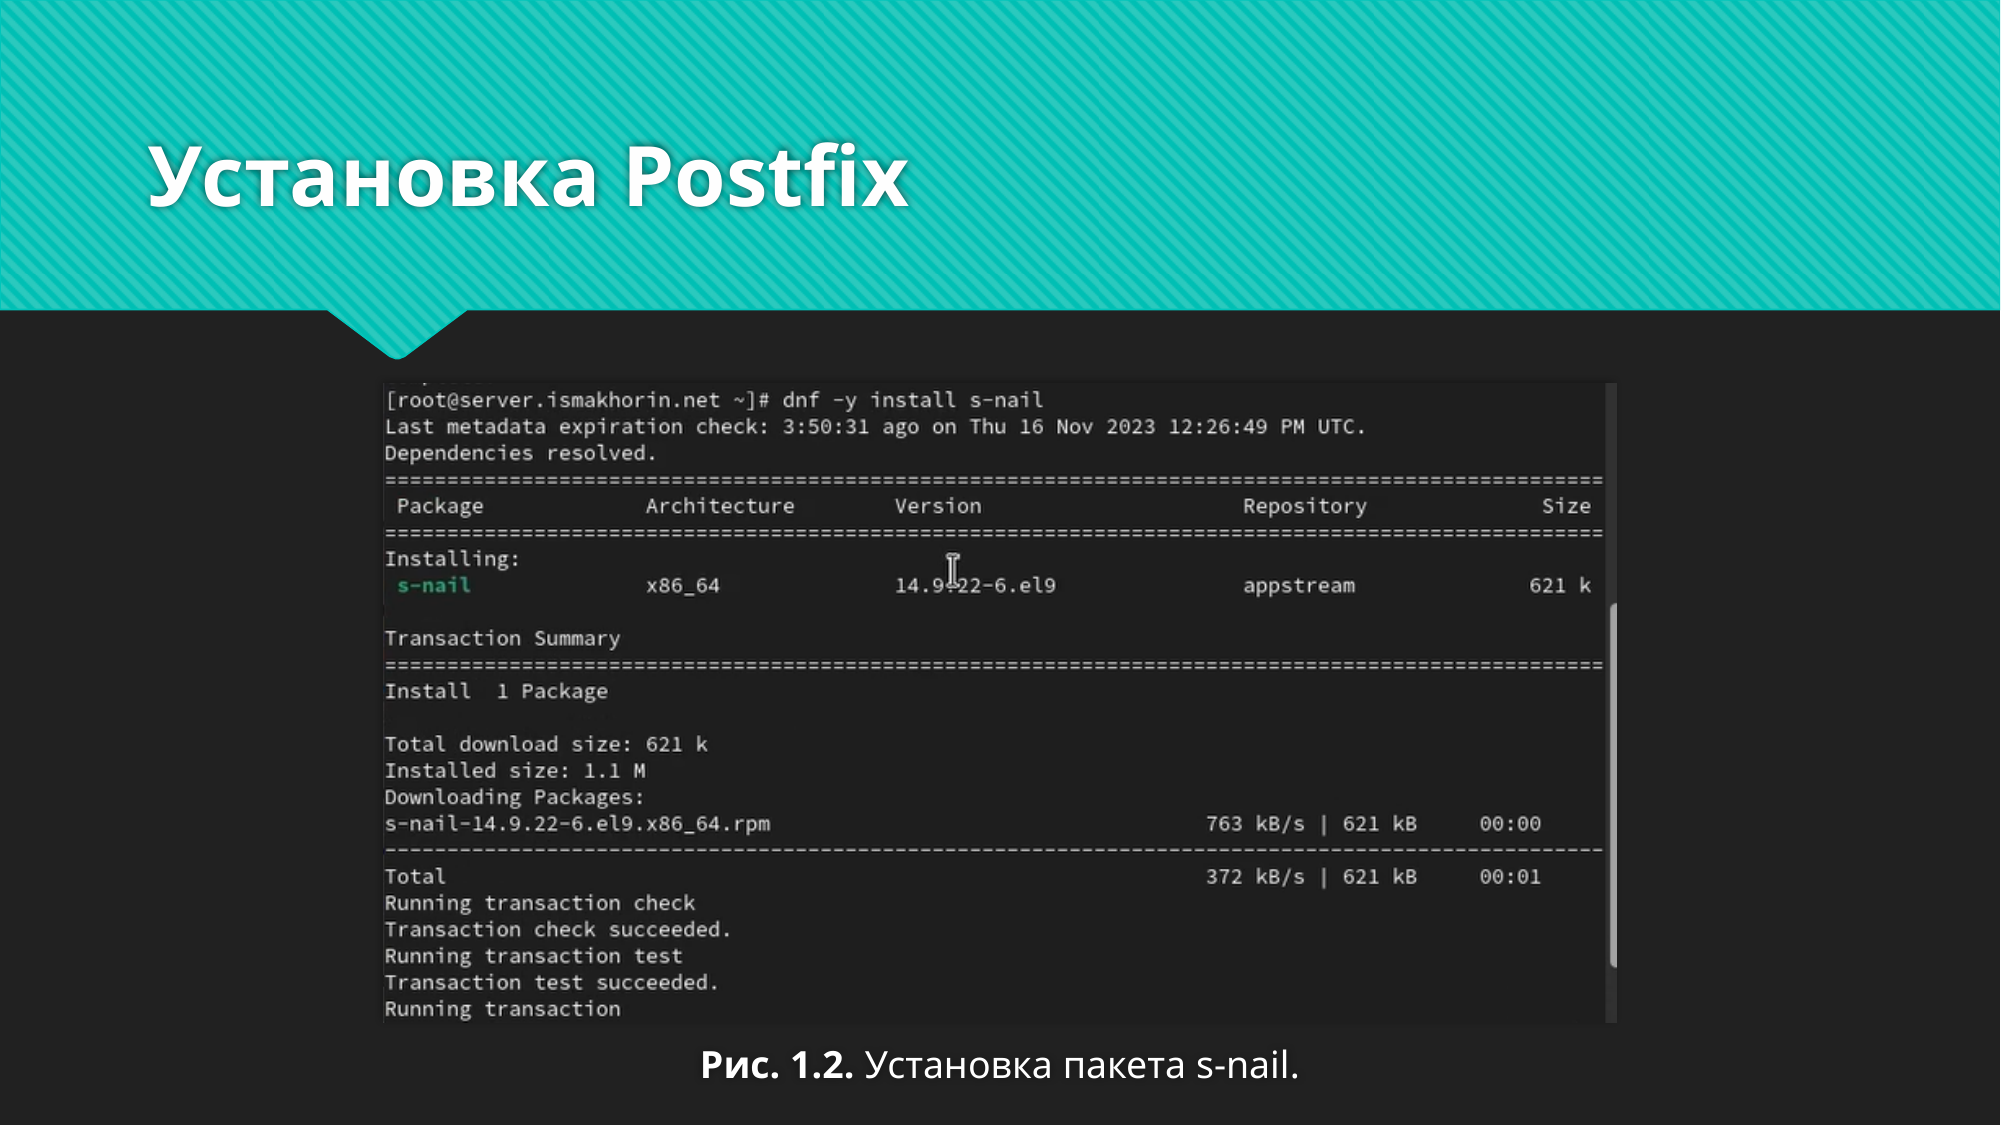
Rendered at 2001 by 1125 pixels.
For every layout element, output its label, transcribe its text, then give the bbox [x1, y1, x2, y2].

text_box Рис. 1.2. Установка пакета s-nail. [8, 1009, 1992, 1117]
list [383, 383, 1617, 1023]
title Установка Postfix [132, 71, 1868, 231]
